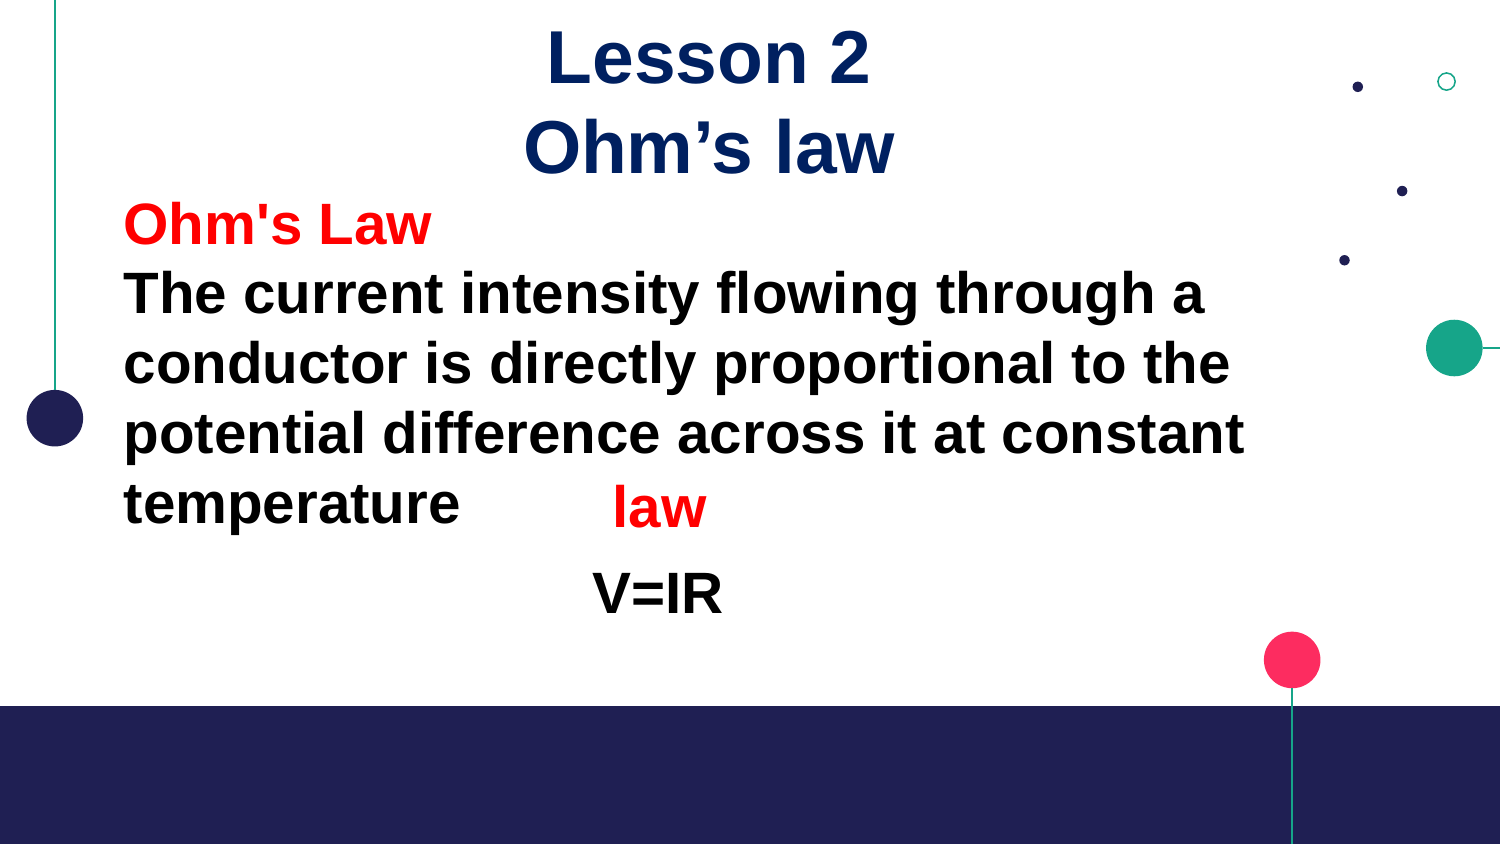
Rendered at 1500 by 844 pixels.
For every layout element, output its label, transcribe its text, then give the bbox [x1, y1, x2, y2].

text_box V=IR [577, 547, 750, 633]
text_box Lesson 2 Ohm’s law [286, 1, 1132, 178]
text_box law [597, 461, 771, 547]
text_box Ohm's Law The current intensity flowing through a conductor is directly proportional to the potential difference across it at constant temperature [109, 178, 1489, 543]
